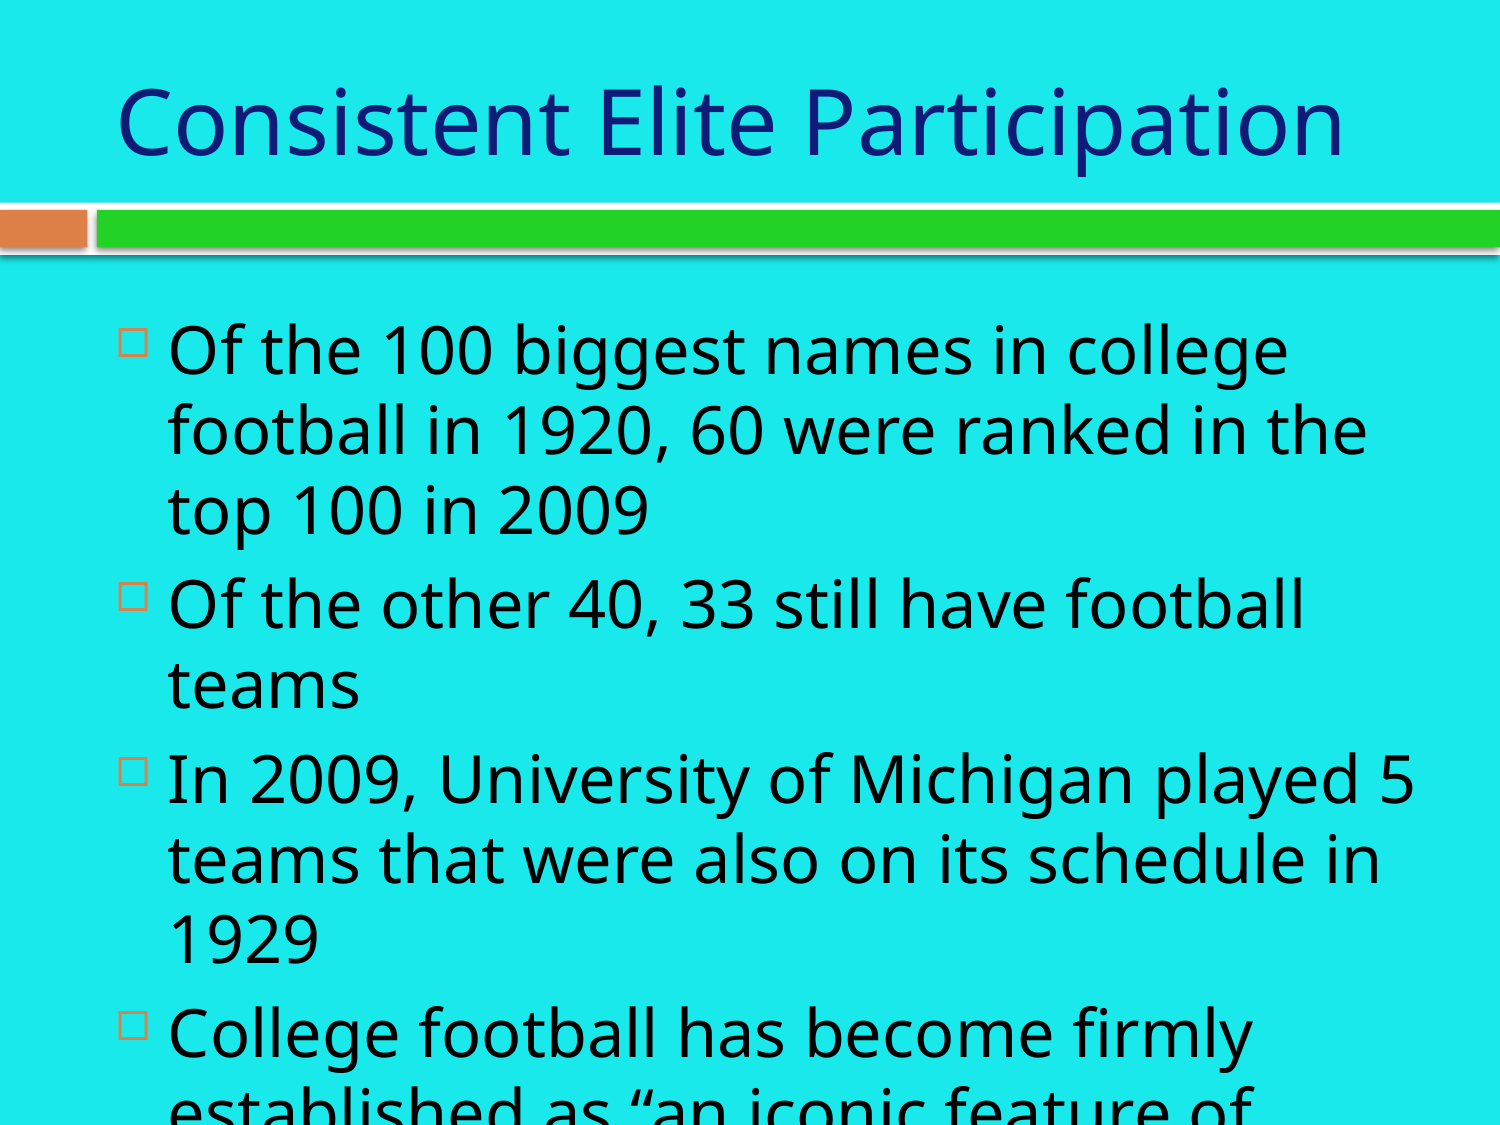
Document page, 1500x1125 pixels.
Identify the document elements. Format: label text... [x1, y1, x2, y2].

title Consistent Elite Participation [100, 37, 1439, 201]
list Of the 100 biggest names in college football in 1920, 60 were ranked in the top 100 in 2009 Of the other 40, 33 still have football teams In 2009, University of Michigan played 5 teams that were also on its schedule in 1929 College football has become firmly established as “an iconic feature of popular devotion.” [100, 299, 1500, 1038]
